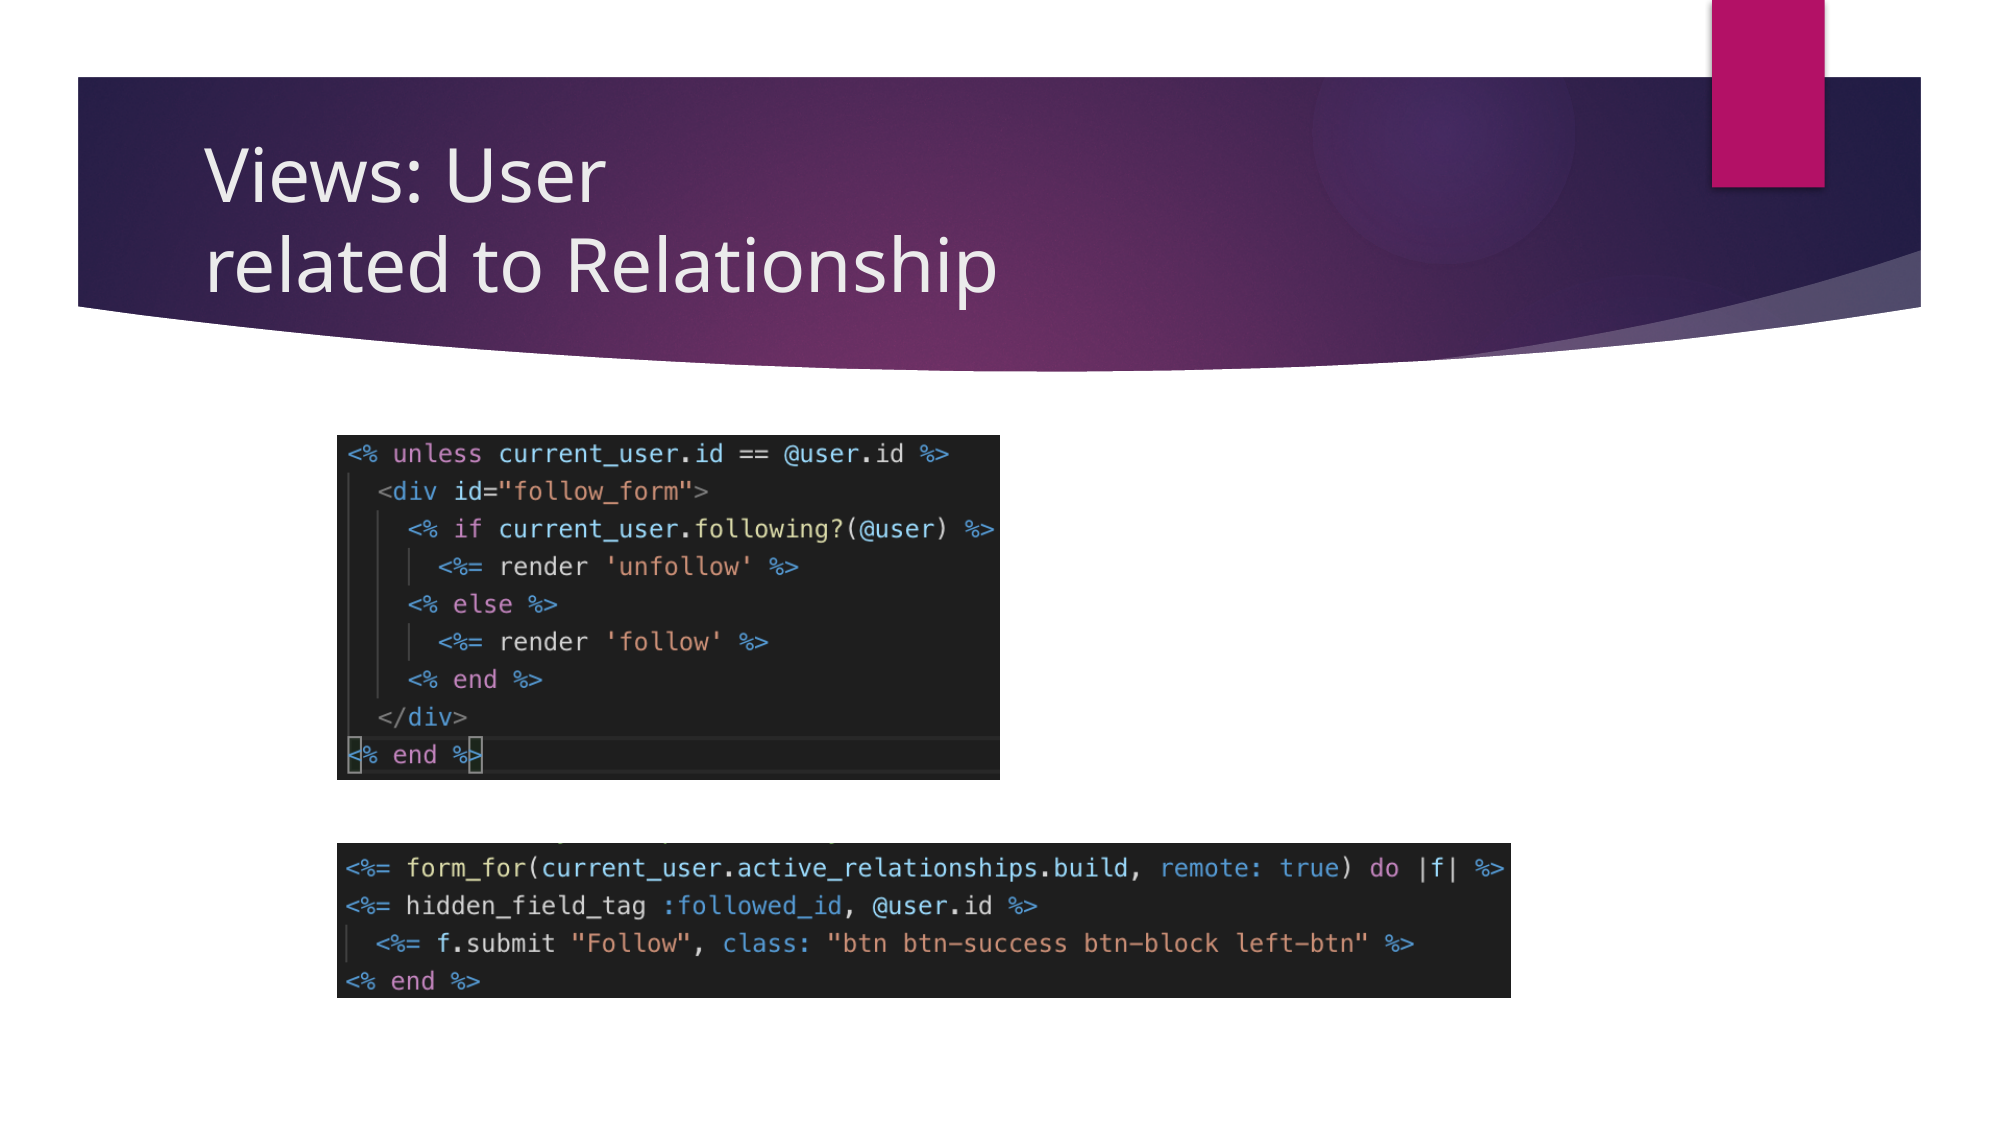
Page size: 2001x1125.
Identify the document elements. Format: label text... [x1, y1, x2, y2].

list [337, 435, 1001, 780]
picture [337, 842, 1511, 998]
title Views: User related to Relationship [189, 159, 1627, 276]
